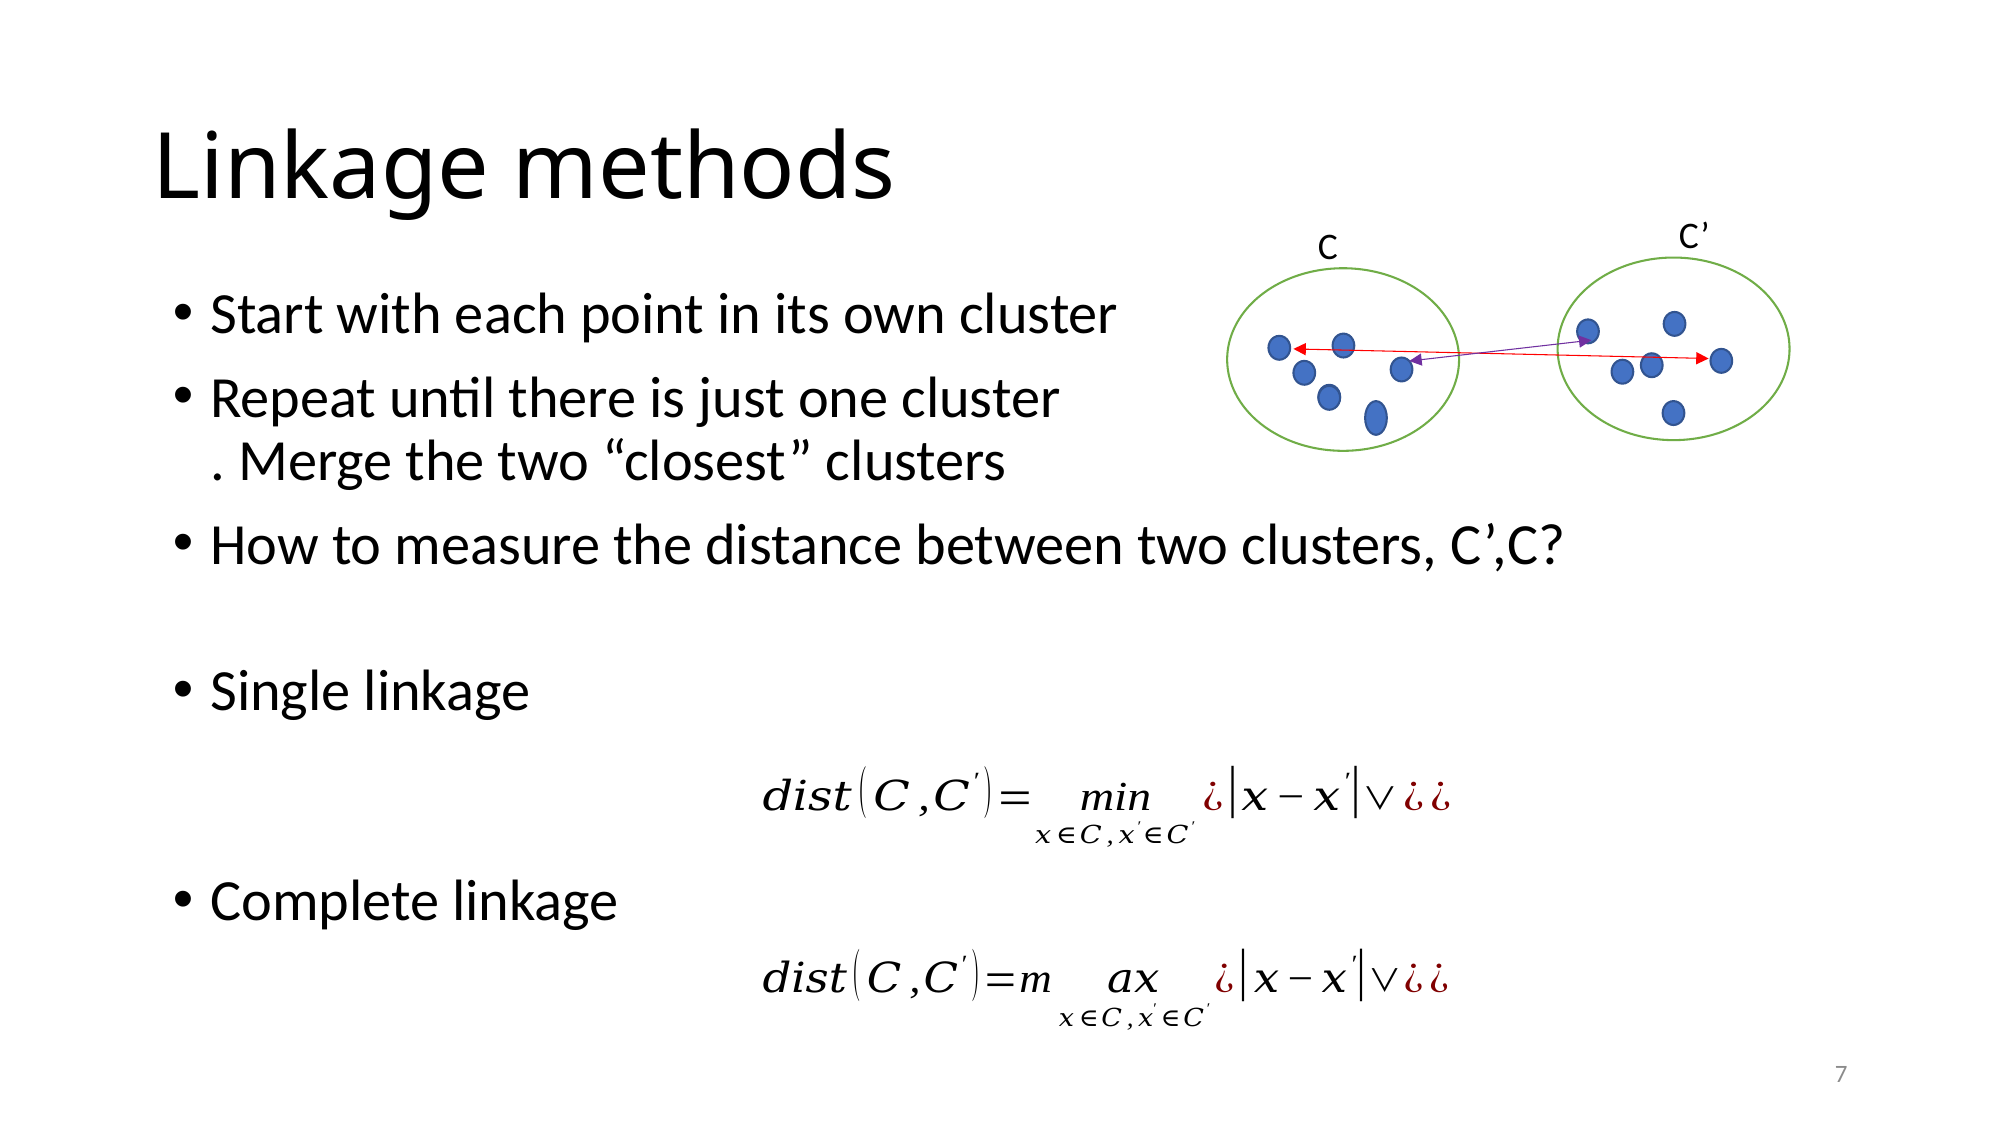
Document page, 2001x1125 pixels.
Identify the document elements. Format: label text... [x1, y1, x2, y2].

text_box [1610, 359, 1635, 385]
text_box [1557, 256, 1791, 442]
text_box C’ [1664, 203, 1725, 264]
slide_number 7 [1412, 1042, 1863, 1103]
text_box [1226, 267, 1461, 452]
text_box [1639, 359, 1664, 379]
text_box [1409, 340, 1592, 361]
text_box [1293, 348, 1409, 359]
text_box [1292, 359, 1317, 386]
text_box [1389, 359, 1414, 383]
title Linkage methods [137, 59, 1863, 278]
text_box [1331, 332, 1356, 348]
text_box [1267, 334, 1292, 361]
text_box C [1303, 214, 1353, 275]
text_box [1317, 384, 1342, 411]
list Start with each point in its own cluster Repeat until there is just one cluster . Merge the two “closest” clusters How to measure the distance between two clusters, C’,C? Single linkage Complete linkage [157, 275, 1883, 990]
text_box [1661, 400, 1686, 427]
text_box [1662, 310, 1687, 337]
text_box [1576, 318, 1600, 344]
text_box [1592, 348, 1709, 359]
text_box [1364, 400, 1388, 436]
text_box [1709, 347, 1734, 374]
